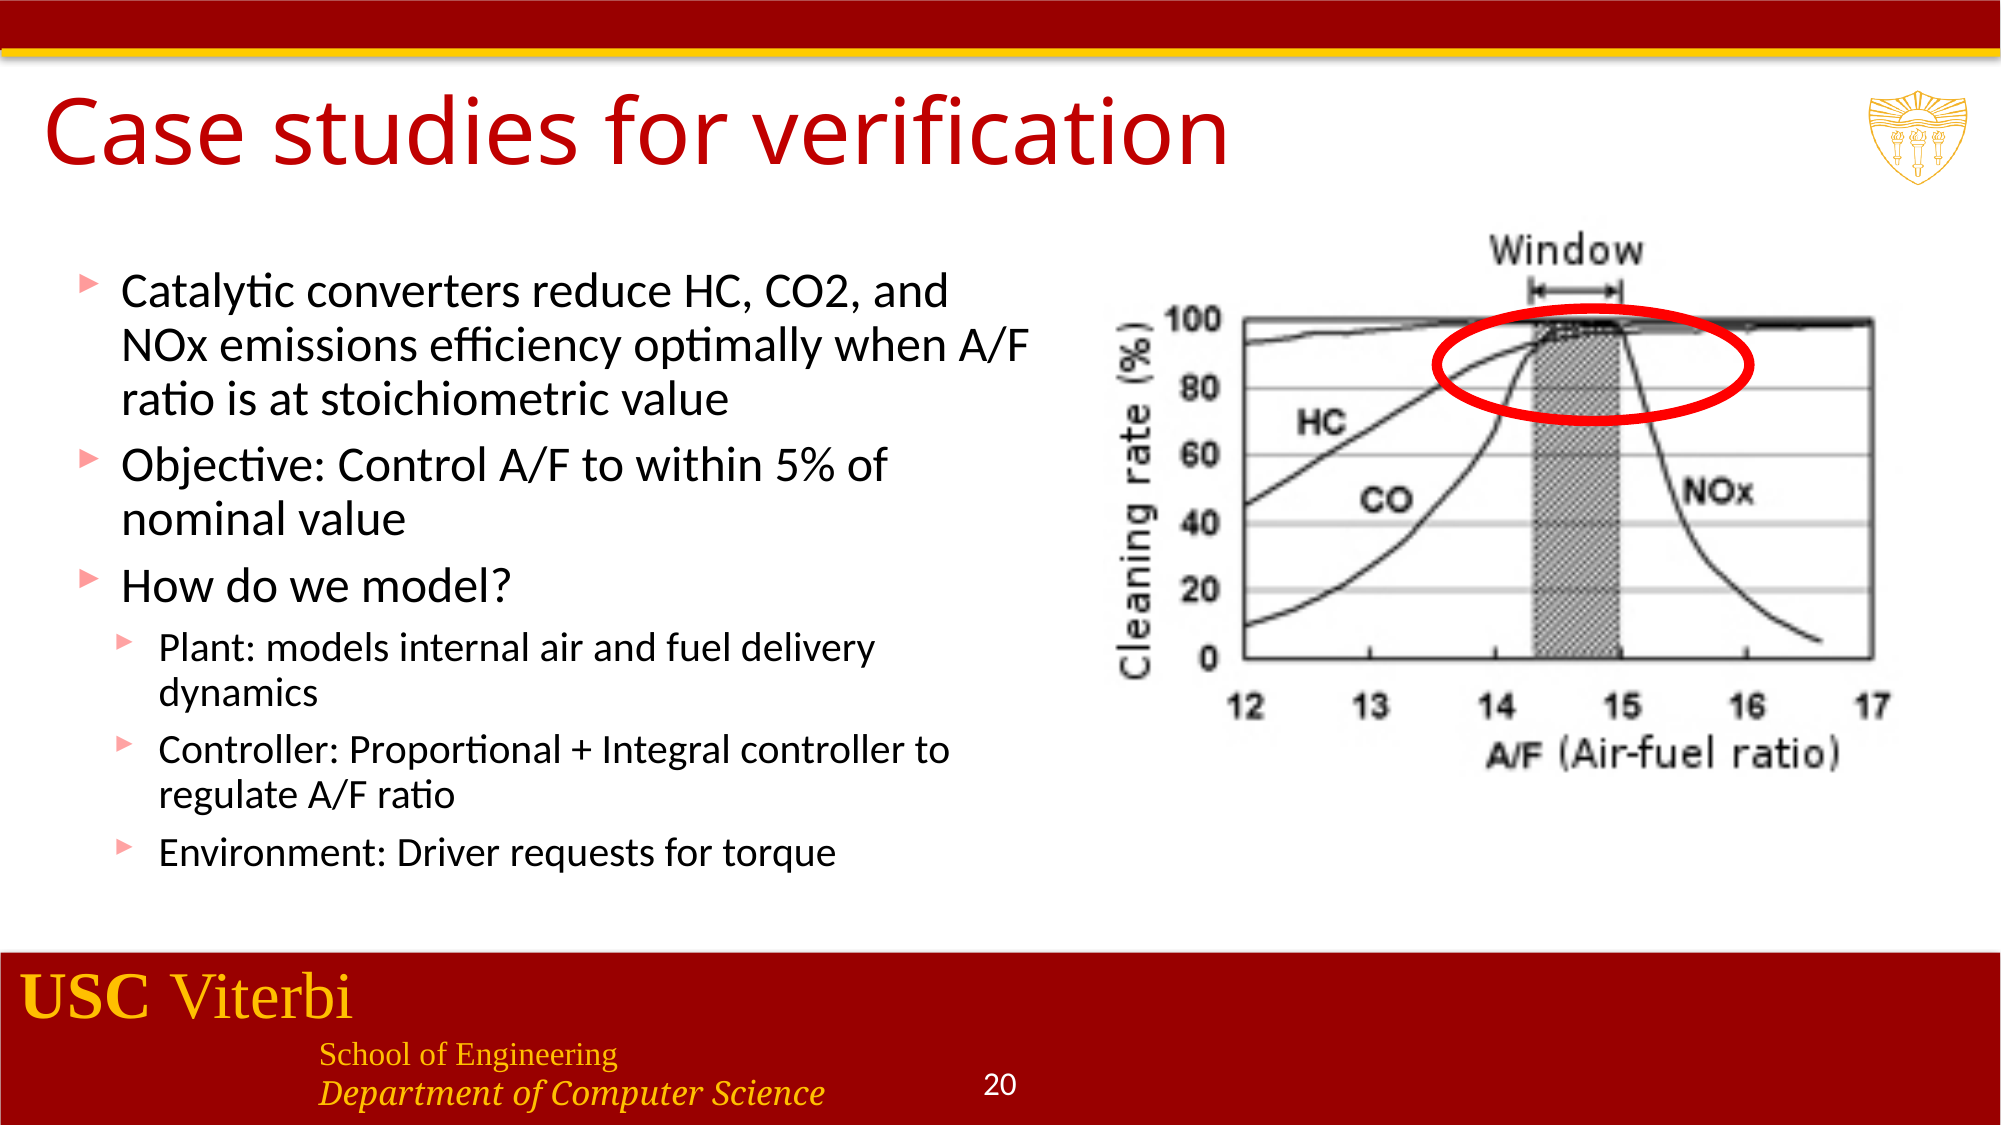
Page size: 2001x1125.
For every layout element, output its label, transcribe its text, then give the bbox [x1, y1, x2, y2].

title Case studies for verification [27, 70, 1819, 199]
picture [1836, 76, 2000, 199]
slide_number 20 [774, 1051, 1225, 1112]
list Catalytic converters reduce HC, CO2, and NOx emissions efficiency optimally when A/F ratio is at stoichiometric value Objective: Control A/F to within 5% of nominal value How do we model? Plant: models internal air and fuel delivery dynamics Controller: Proportional + Integral controller to regulate A/F ratio Environment: Driver requests for torque [61, 256, 1049, 897]
picture [1103, 214, 1906, 784]
